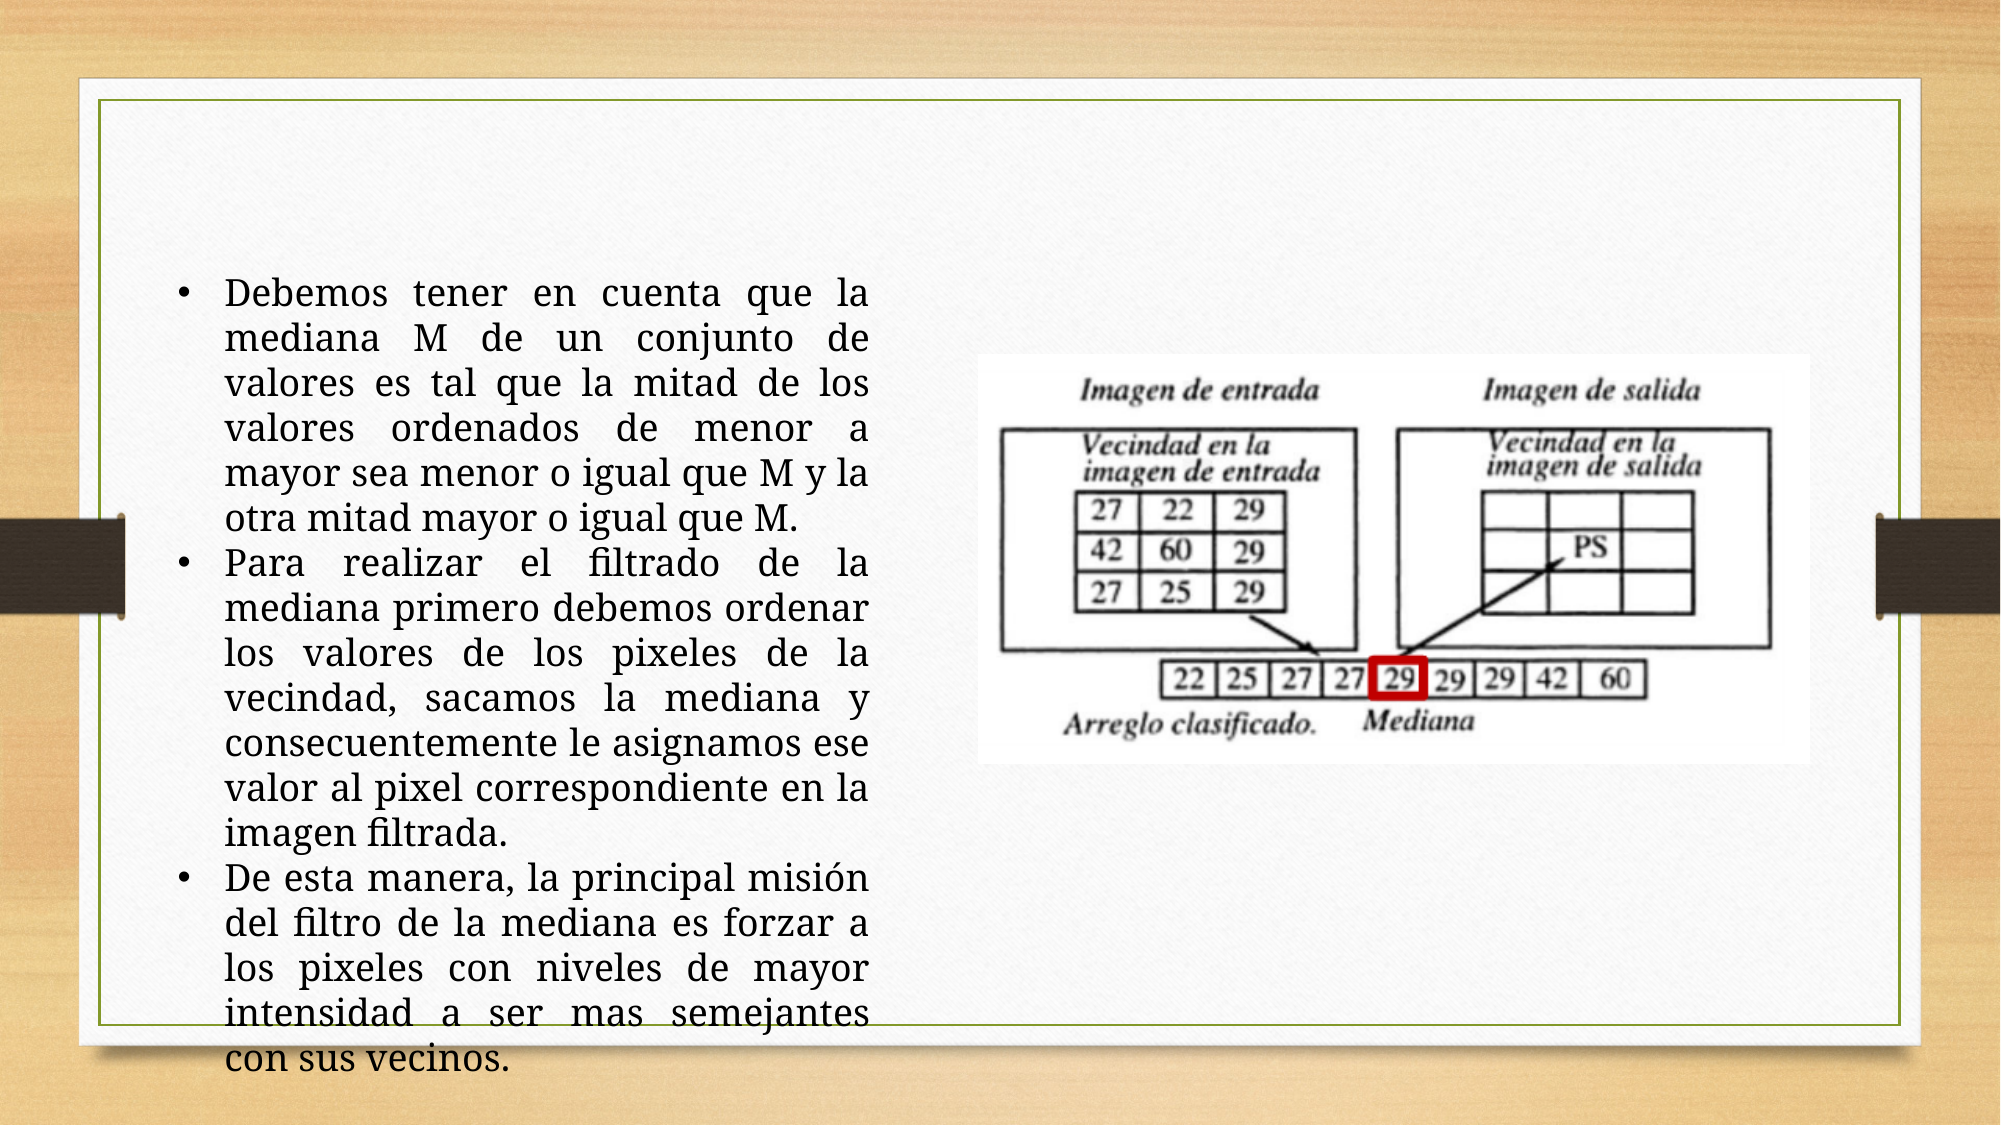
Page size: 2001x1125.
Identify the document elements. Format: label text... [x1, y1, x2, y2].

text_box Debemos tener en cuenta que la mediana M de un conjunto de valores es tal que la mitad de los valores ordenados de menor a mayor sea menor o igual que M y la otra mitad mayor o igual que M. Para realizar el filtrado de la mediana primero debemos ordenar los valores de los pixeles de la vecindad, sacamos la mediana y consecuentemente le asignamos ese valor al pixel correspondiente en la imagen filtrada. De esta manera, la principal misión del filtro de la mediana es forzar a los pixeles con niveles de mayor intensidad a ser mas semejantes con sus vecinos. [162, 261, 886, 1125]
picture [0, 0, 2001, 1125]
